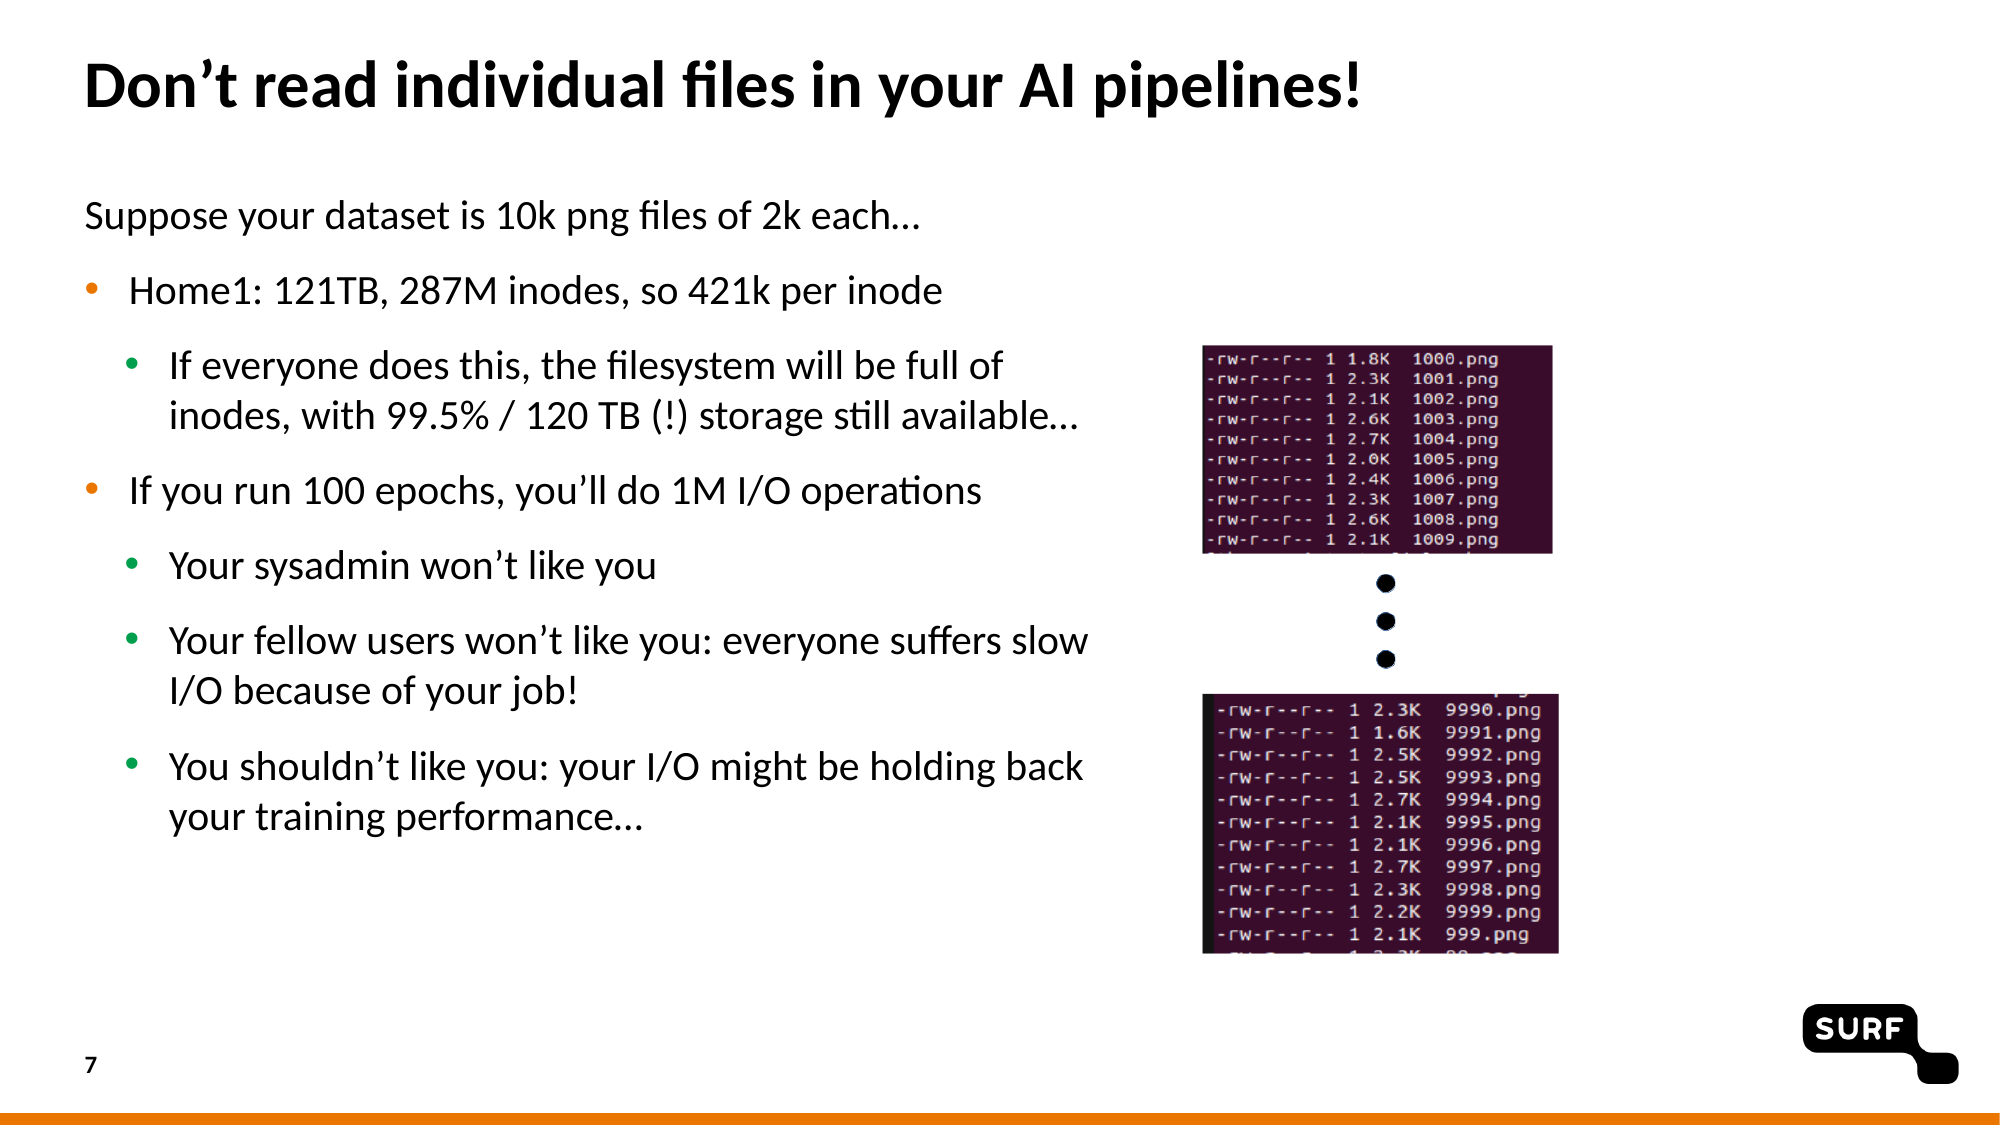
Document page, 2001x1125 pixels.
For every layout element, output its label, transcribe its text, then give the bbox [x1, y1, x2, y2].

slide_number 7 [84, 1045, 149, 1082]
list Suppose your dataset is 10k png files of 2k each… Home1: 121TB, 287M inodes, so 421k per inode If everyone does this, the filesystem will be full of inodes, with 99.5% / 120 TB (!) storage still available… If you run 100 epochs, you’ll do 1M I/O operations Your sysadmin won’t like you Your fellow users won’t like you: everyone suffers slow I/O because of your job! You shouldn’t like you: your I/O might be holding back your training performance… [84, 187, 1136, 919]
title Don’t read individual files in your AI pipelines! [85, 44, 1914, 144]
picture [1121, 318, 1583, 983]
picture [1802, 1004, 1959, 1084]
